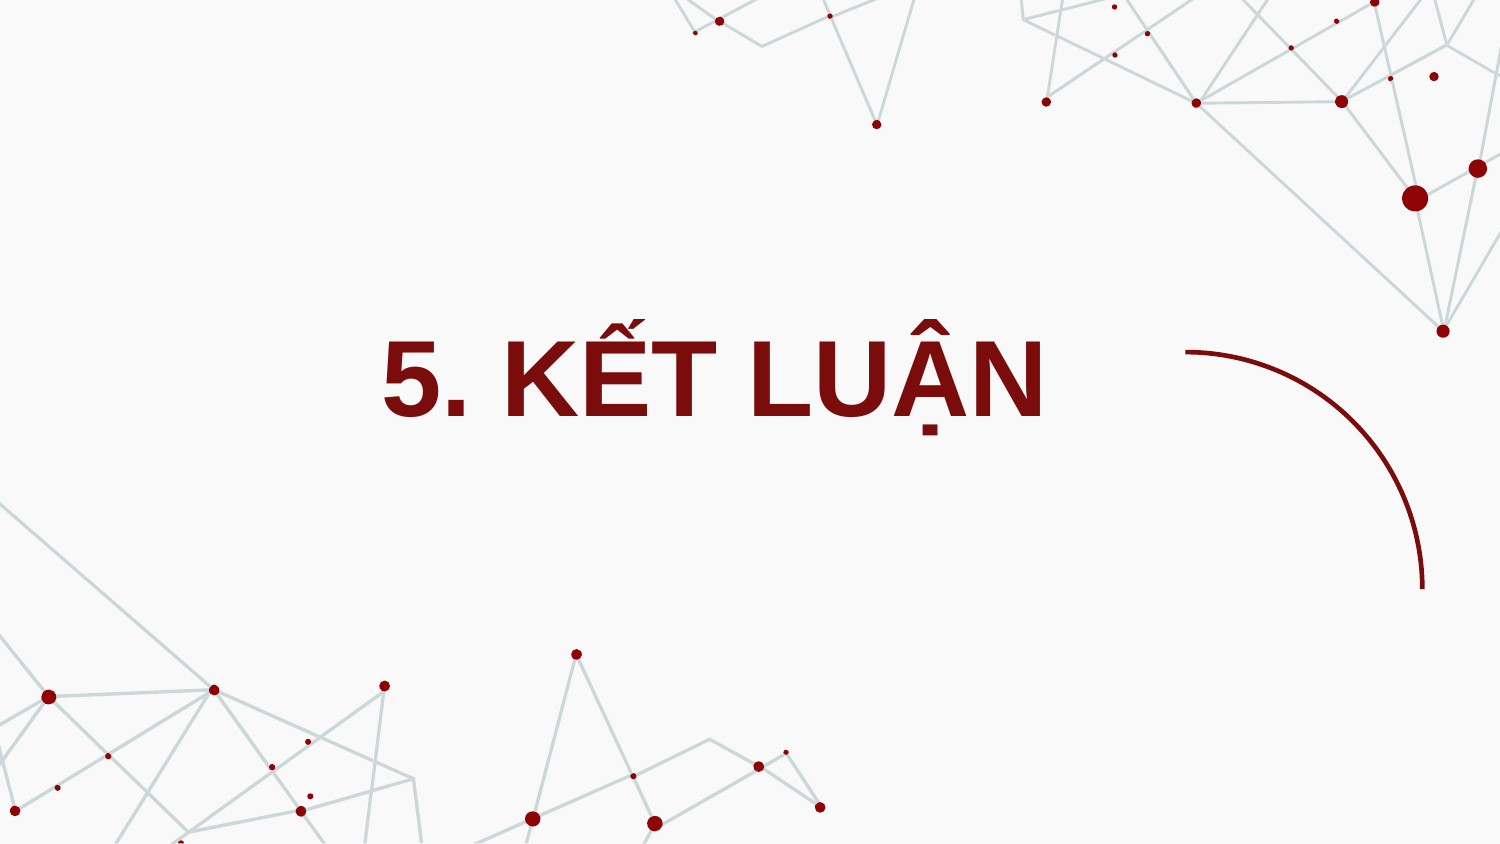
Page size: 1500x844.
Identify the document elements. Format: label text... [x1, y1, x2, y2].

title 5. KẾT LUẬN [336, 292, 1359, 415]
text_box [1185, 352, 1423, 590]
